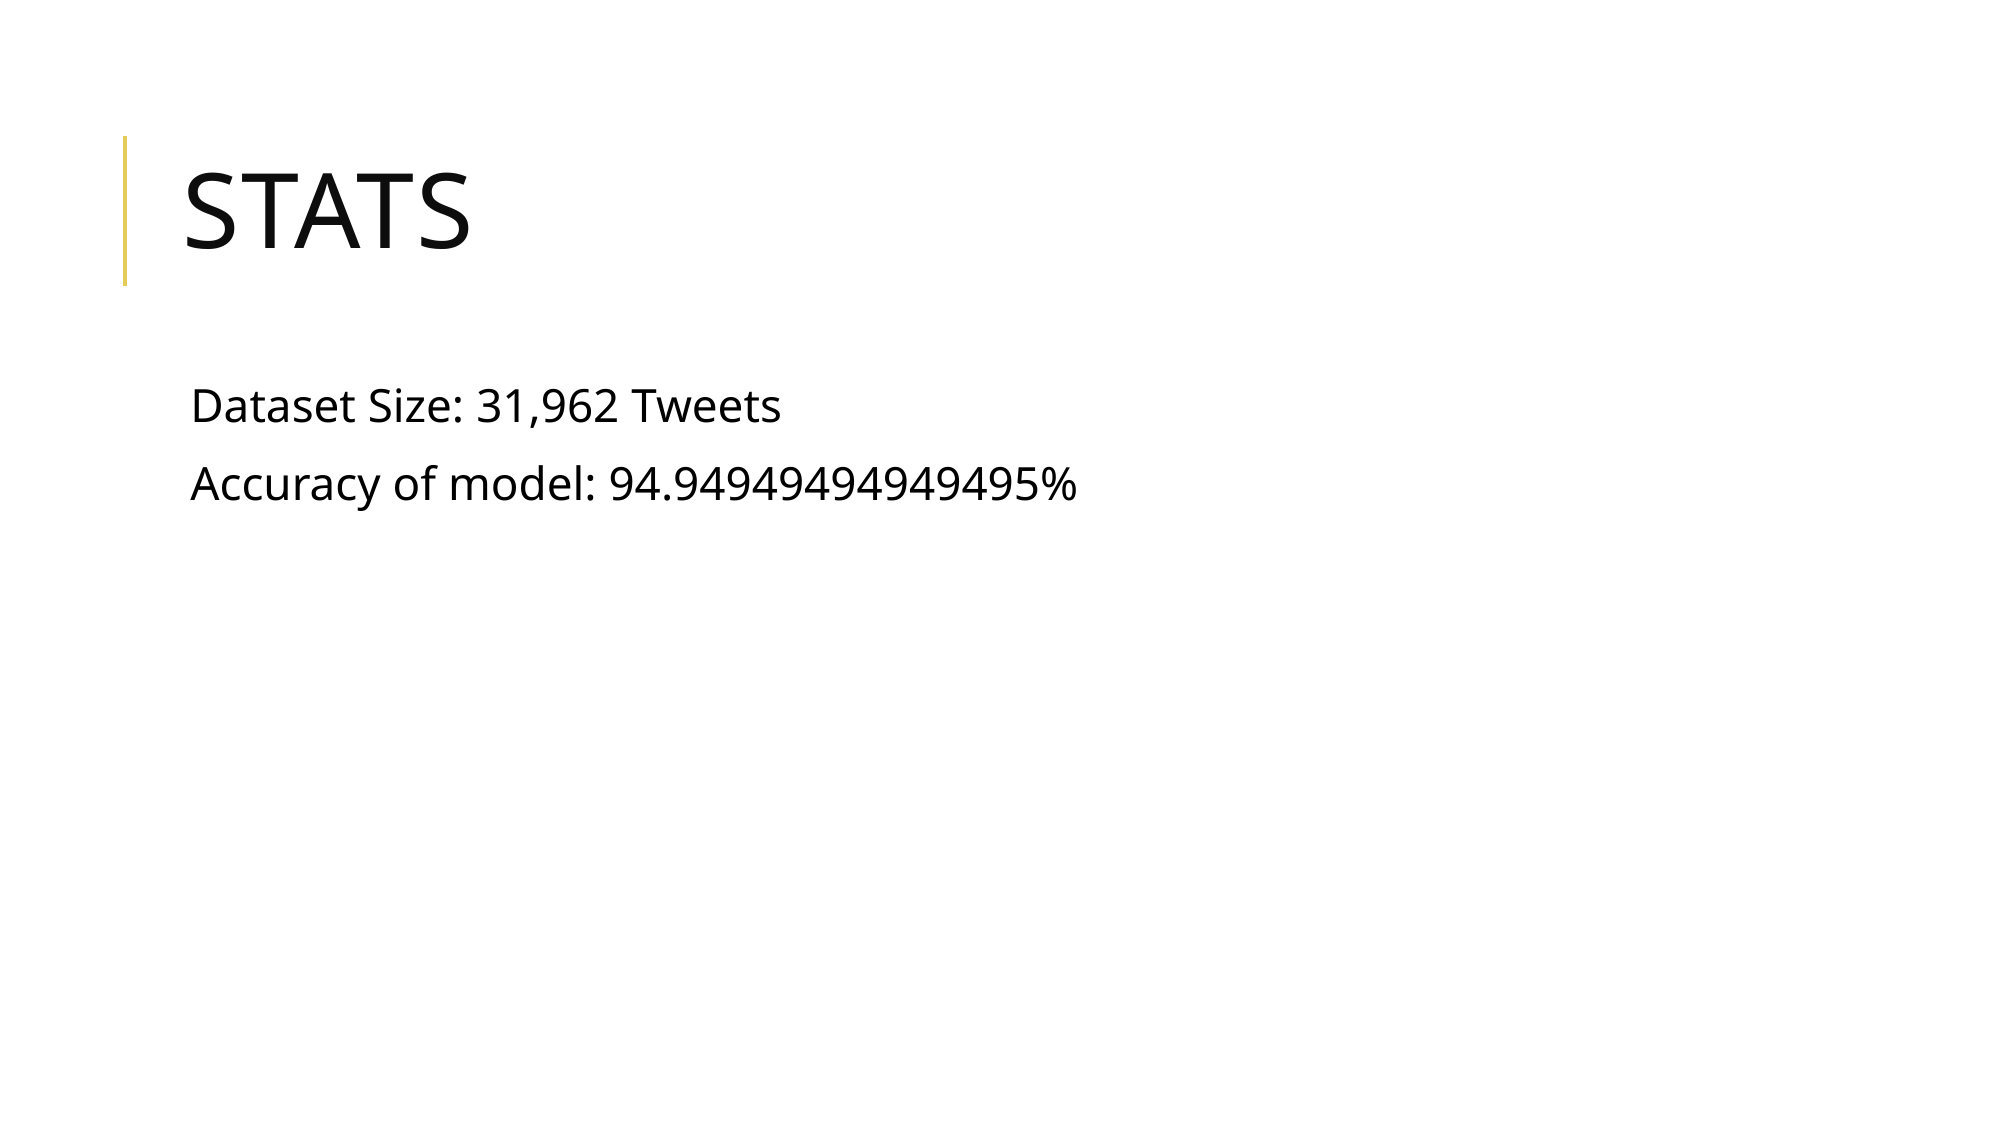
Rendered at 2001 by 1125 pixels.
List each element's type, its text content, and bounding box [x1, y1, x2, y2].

title STATS [168, 96, 1763, 342]
list Dataset Size: 31,962 Tweets Accuracy of model: 94.94949494949495% [168, 375, 1763, 1035]
